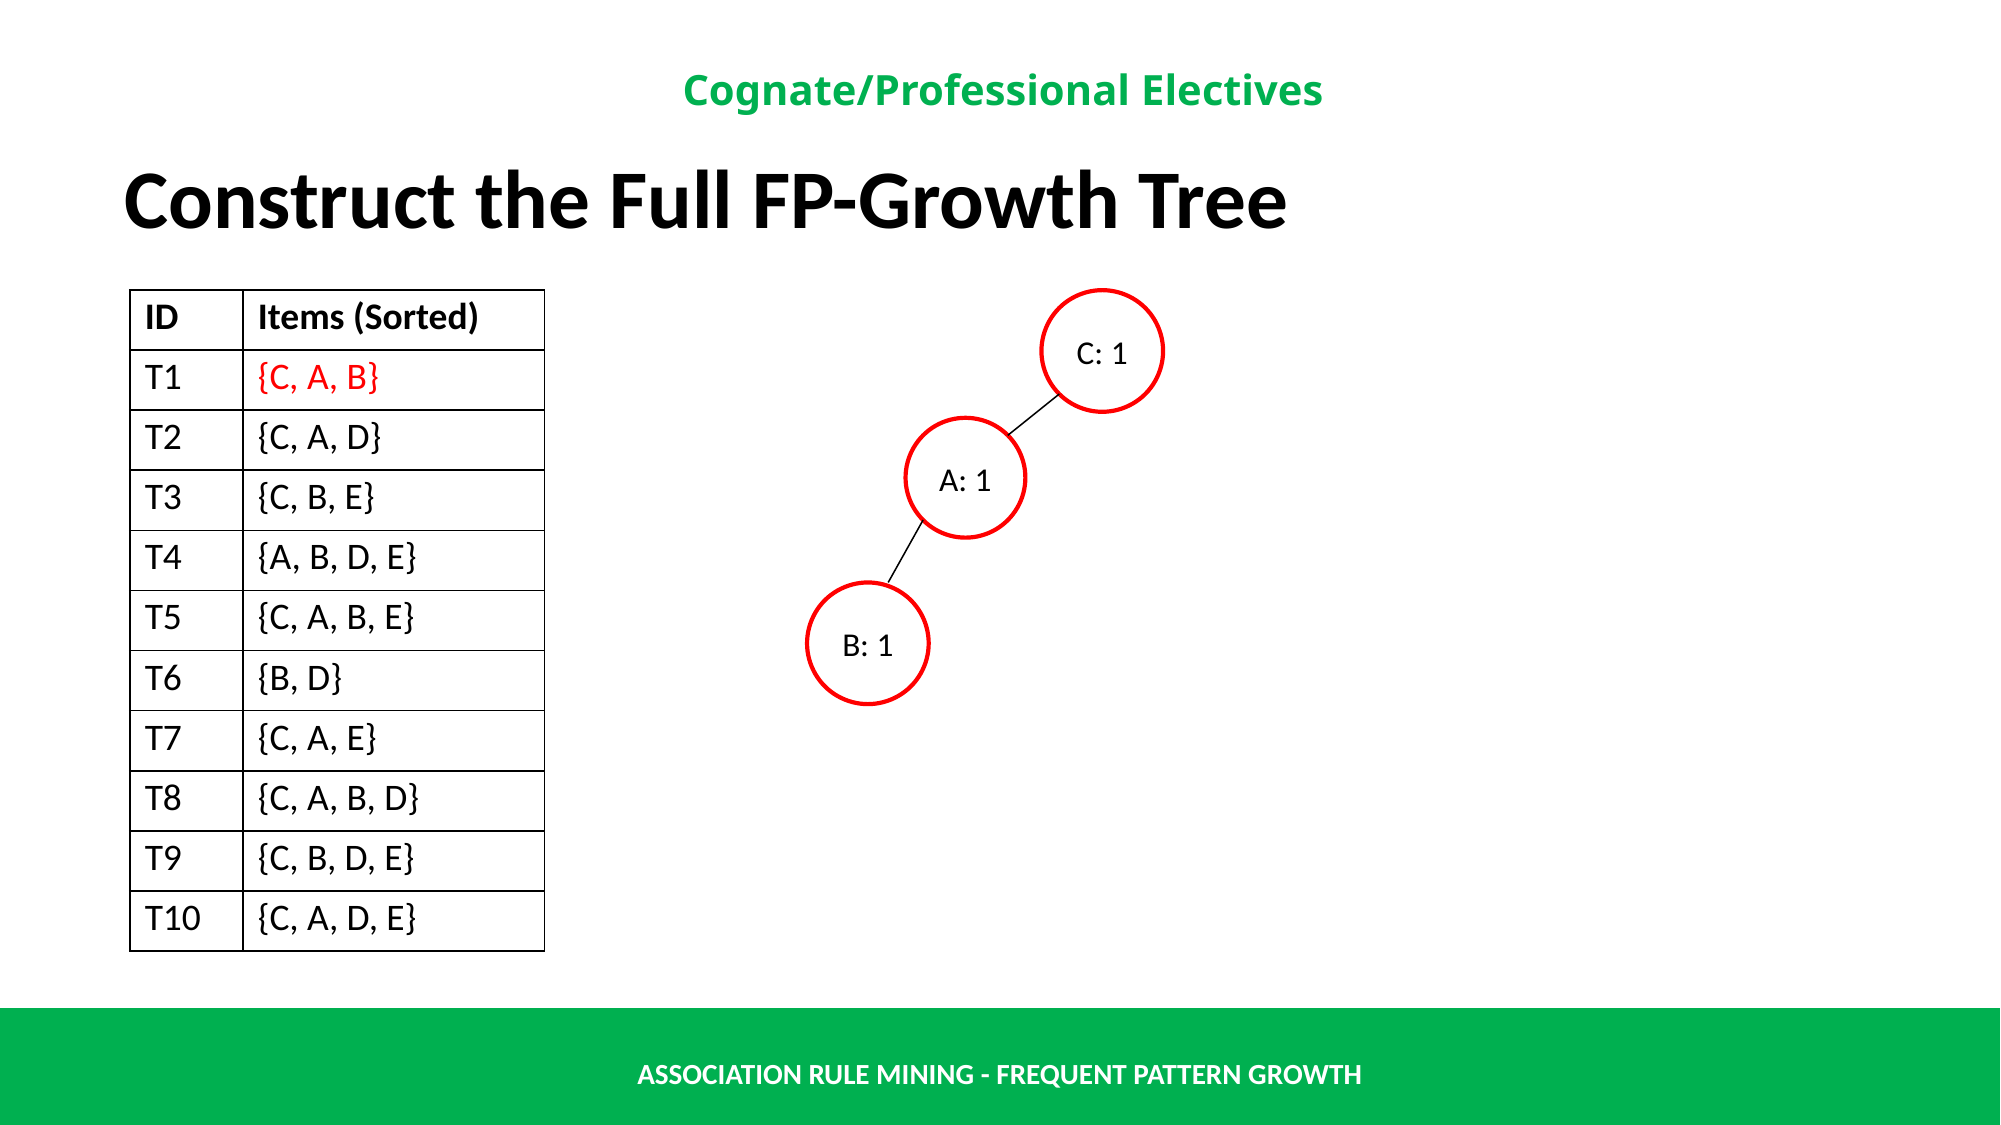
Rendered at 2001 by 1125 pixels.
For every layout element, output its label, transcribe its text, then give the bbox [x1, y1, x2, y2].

table_cell T4 [131, 531, 242, 590]
table_cell T1 [131, 351, 242, 409]
table_cell {C, A, B, D} [244, 772, 544, 830]
table_cell T5 [131, 591, 242, 650]
table_cell {A, B, D, E} [244, 531, 544, 590]
table_cell T2 [131, 411, 242, 469]
text_box Construct the Full FP-Growth Tree [109, 137, 1842, 253]
table_cell T3 [131, 471, 242, 530]
table_cell {C, A, B} [244, 351, 544, 409]
table_cell T8 [131, 772, 242, 830]
table_cell {C, A, D, E} [244, 892, 544, 950]
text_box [1007, 393, 1060, 436]
table_cell T6 [131, 651, 242, 710]
text_box B: 1 [804, 580, 931, 707]
table_header ID [131, 291, 242, 349]
table_cell T7 [131, 711, 242, 770]
table_cell {C, B, E} [244, 471, 544, 530]
table_cell T9 [131, 832, 242, 890]
table_cell {B, D} [244, 651, 544, 710]
table_cell {C, A, D} [244, 411, 544, 469]
table_cell {C, B, D, E} [244, 832, 544, 890]
table_header Items (Sorted) [244, 291, 544, 349]
table_cell {C, A, B, E} [244, 591, 544, 650]
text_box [887, 519, 924, 583]
table_cell {C, A, E} [244, 711, 544, 770]
text_box A: 1 [903, 415, 1028, 540]
table_cell T10 [131, 892, 242, 950]
text_box C: 1 [1039, 288, 1166, 414]
